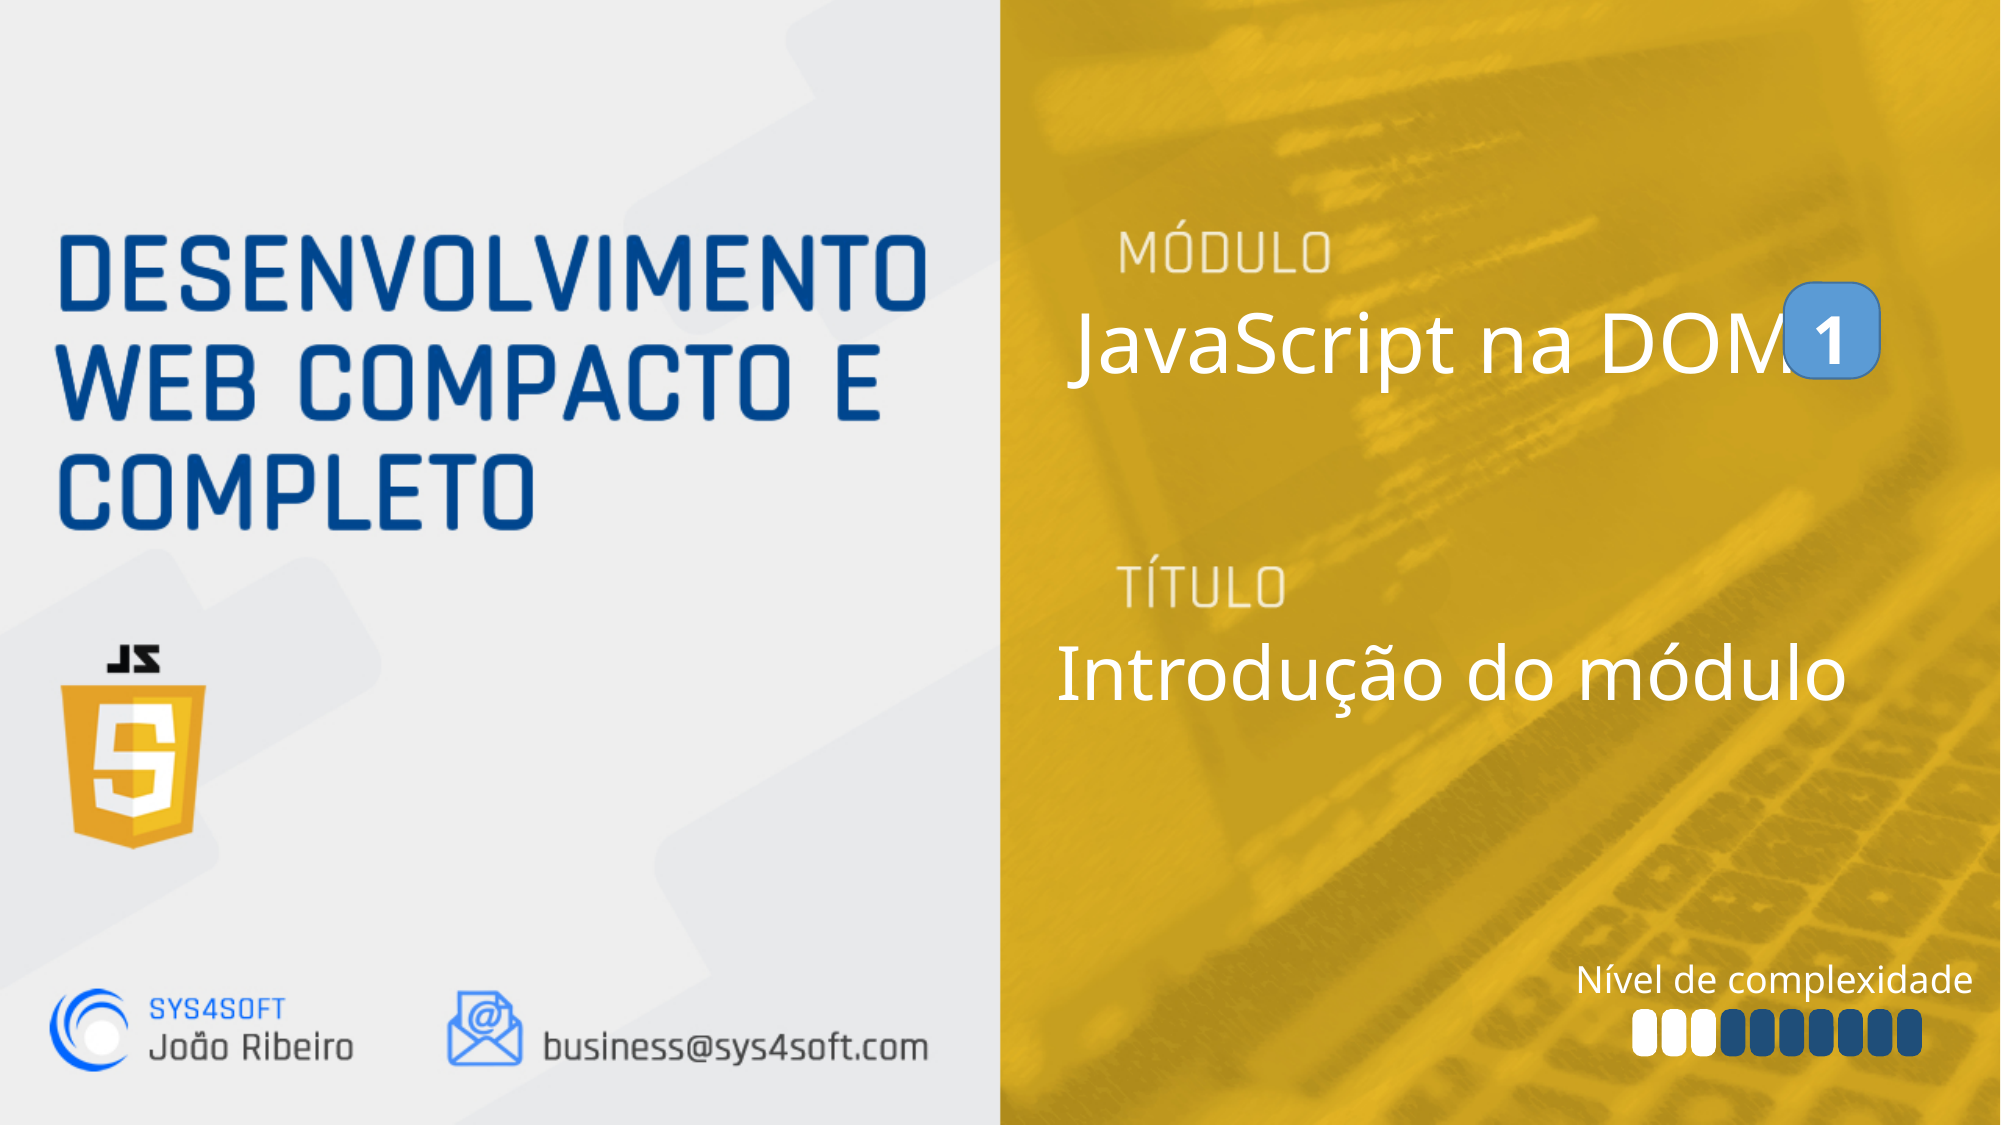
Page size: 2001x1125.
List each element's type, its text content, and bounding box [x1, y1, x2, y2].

text_box [1631, 1007, 1659, 1058]
text_box 1 [1782, 281, 1881, 380]
text_box [1660, 1007, 1688, 1058]
text_box [1807, 1007, 1835, 1058]
text_box [1778, 1007, 1806, 1058]
text_box [1690, 1007, 1717, 1058]
picture [0, 0, 2001, 1125]
text_box [1837, 1007, 1864, 1058]
text_box Nível de complexidade [1560, 948, 1989, 1009]
text_box [1896, 1007, 1923, 1058]
text_box [1866, 1007, 1894, 1058]
text_box Introdução do módulo [1041, 618, 1865, 724]
text_box [1748, 1007, 1776, 1058]
text_box JavaScript na DOM [1060, 282, 1814, 398]
text_box [1719, 1007, 1747, 1058]
